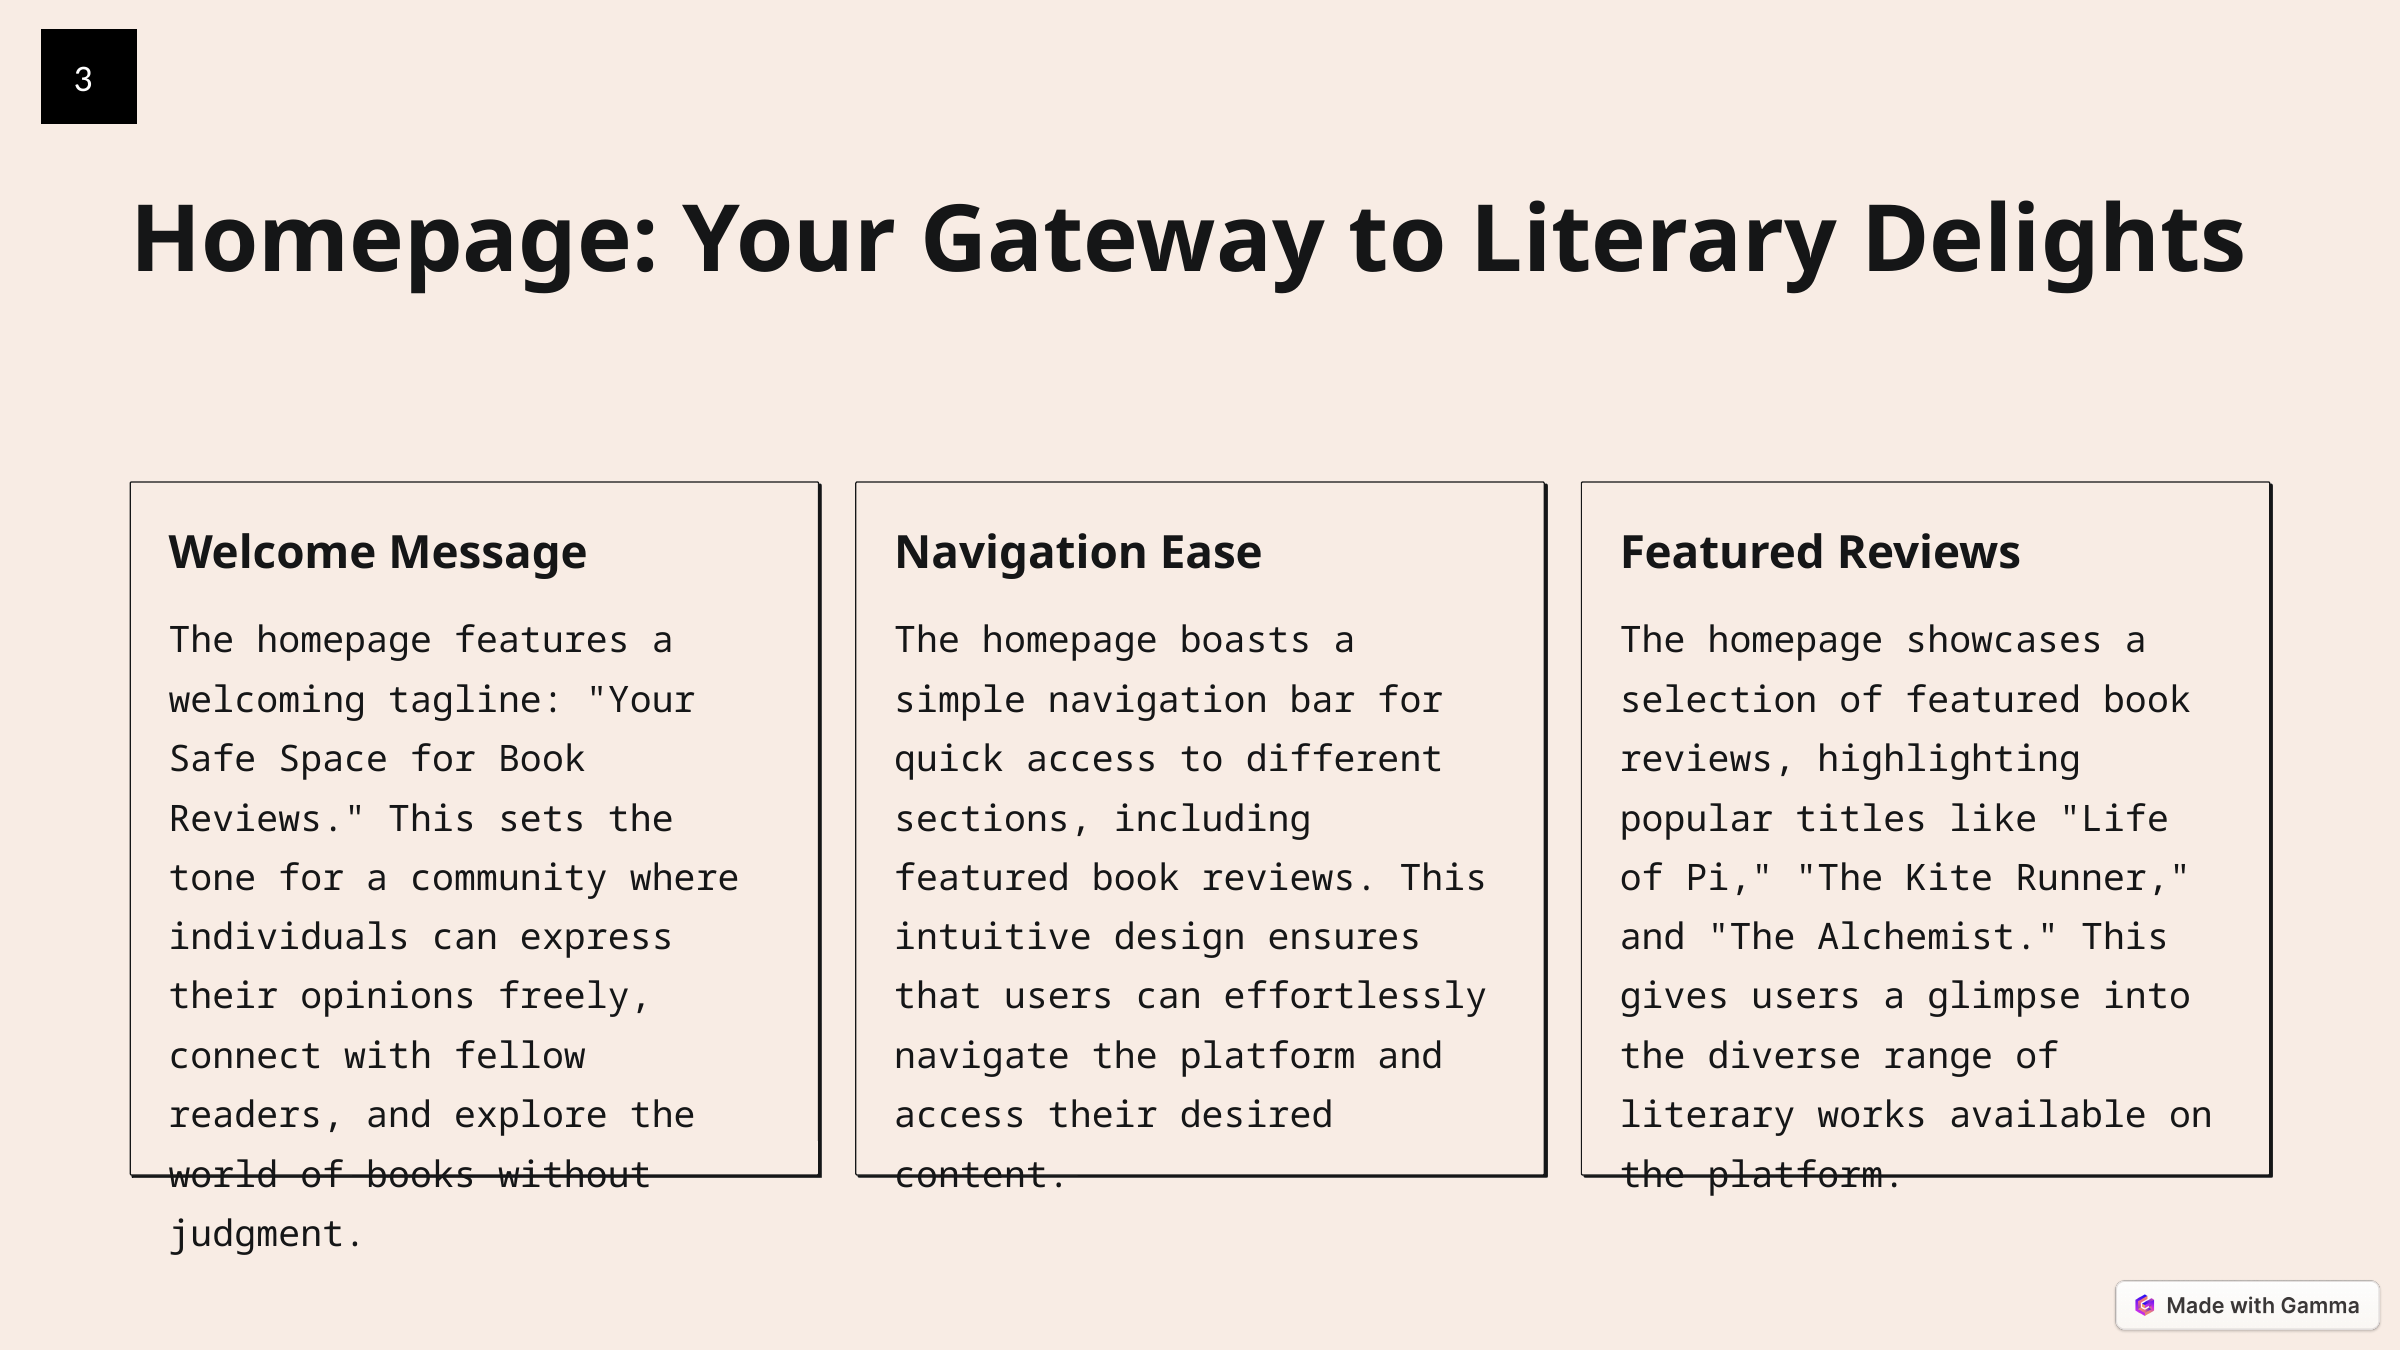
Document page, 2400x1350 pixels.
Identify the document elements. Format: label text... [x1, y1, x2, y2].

text_box [130, 481, 819, 1176]
text_box Featured Reviews [1619, 520, 2085, 579]
text_box Welcome Message [168, 520, 642, 579]
text_box [855, 481, 1545, 1176]
picture [2106, 1271, 2389, 1339]
text_box [41, 29, 137, 124]
text_box Navigation Ease [894, 520, 1360, 579]
text_box 3 [58, 46, 105, 107]
text_box The homepage features a welcoming tagline: "Your Safe Space for Book Reviews." This sets the tone for a community where individuals can express their opinions freely, connect with fellow readers, and explore the world of books without judgment. [168, 600, 781, 1137]
text_box The homepage boasts a simple navigation bar for quick access to different sections, including featured book reviews. This intuitive design ensures that users can effortlessly navigate the platform and access their desired content. [894, 600, 1506, 1078]
text_box Homepage: Your Gateway to Literary Delights [130, 174, 2270, 408]
text_box [1581, 481, 2270, 1176]
text_box The homepage showcases a selection of featured book reviews, highlighting popular titles like "Life of Pi," "The Kite Runner," and "The Alchemist." This gives users a glimpse into the diverse range of literary works available on the platform. [1619, 600, 2232, 1137]
